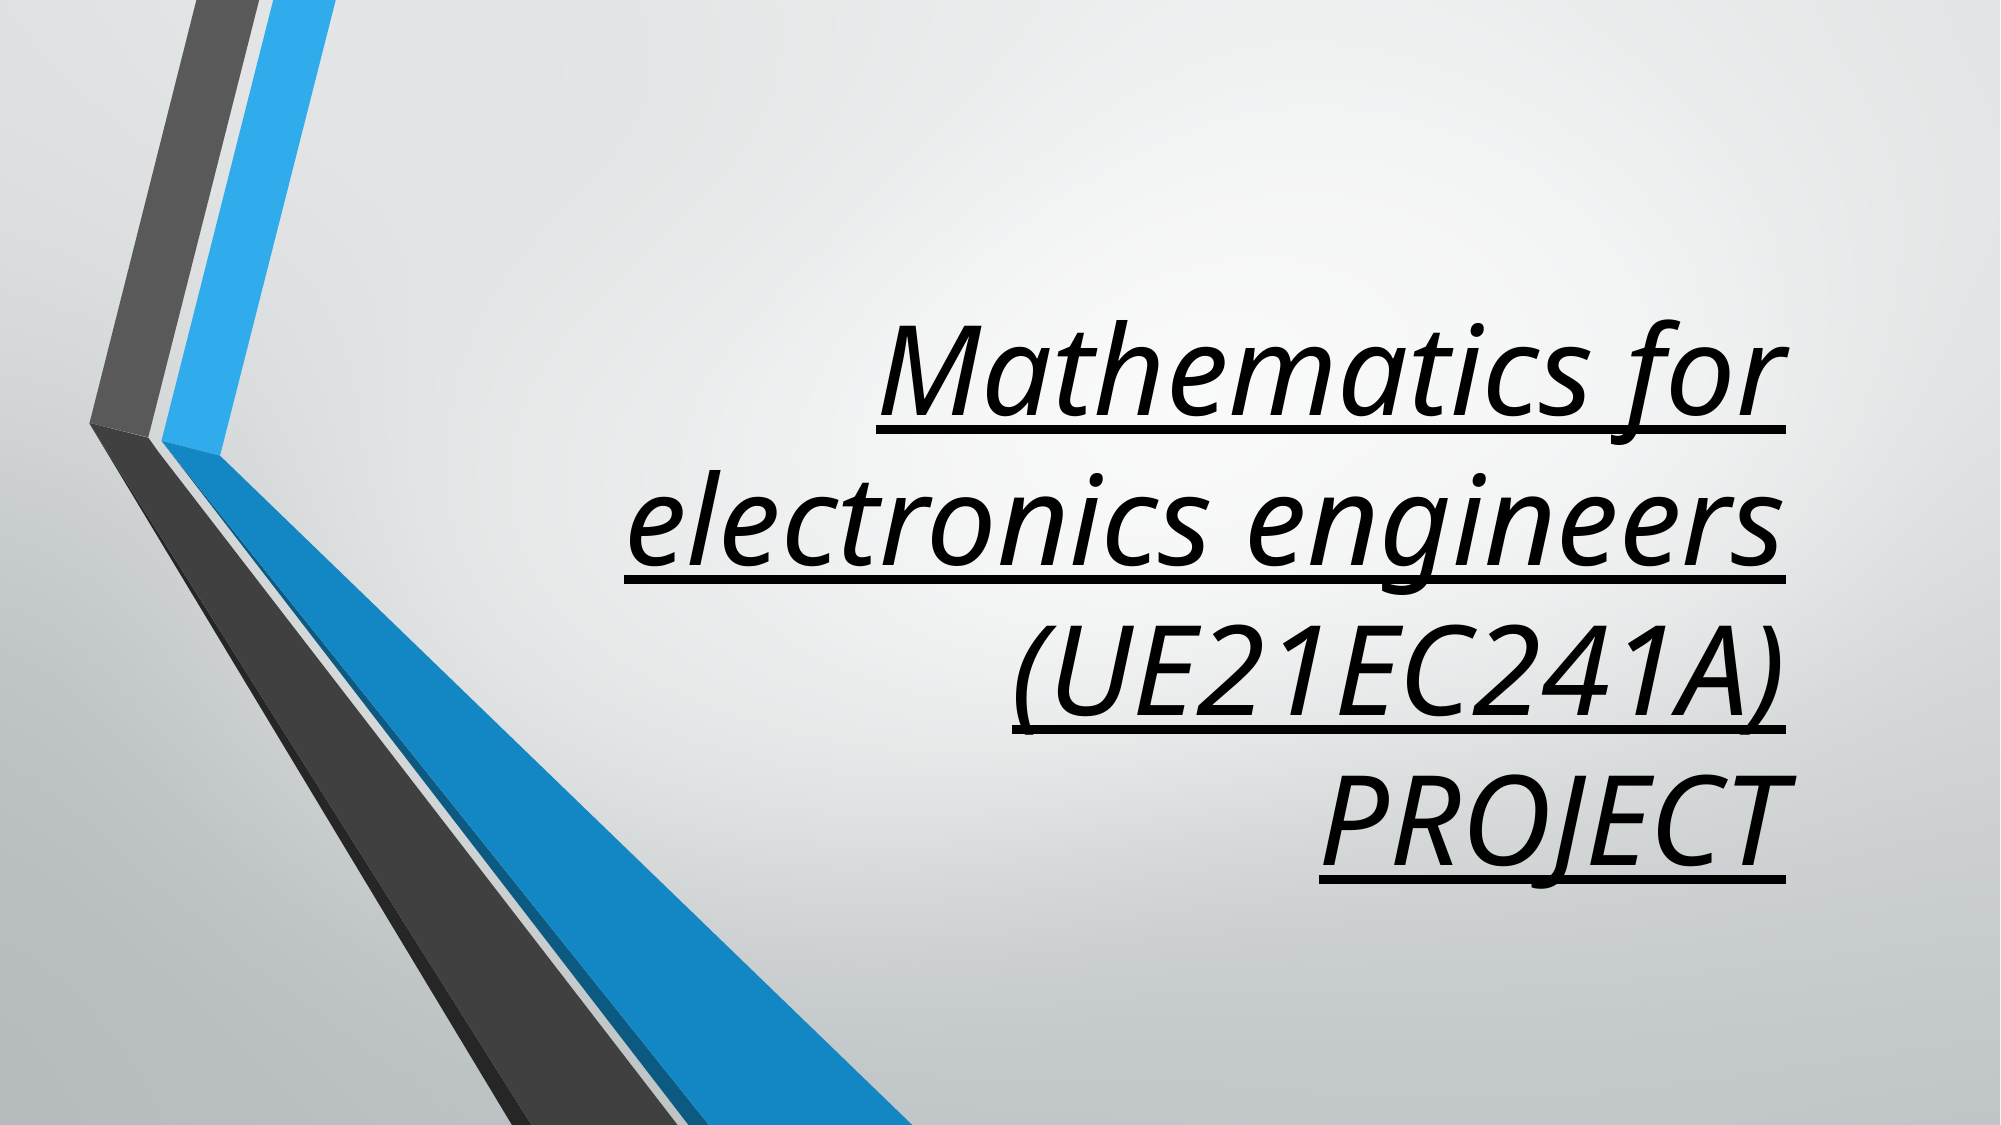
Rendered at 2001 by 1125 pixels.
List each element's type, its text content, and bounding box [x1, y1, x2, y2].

title Mathematics for electronics engineers (UE21EC241A) PROJECT [301, 306, 1802, 898]
